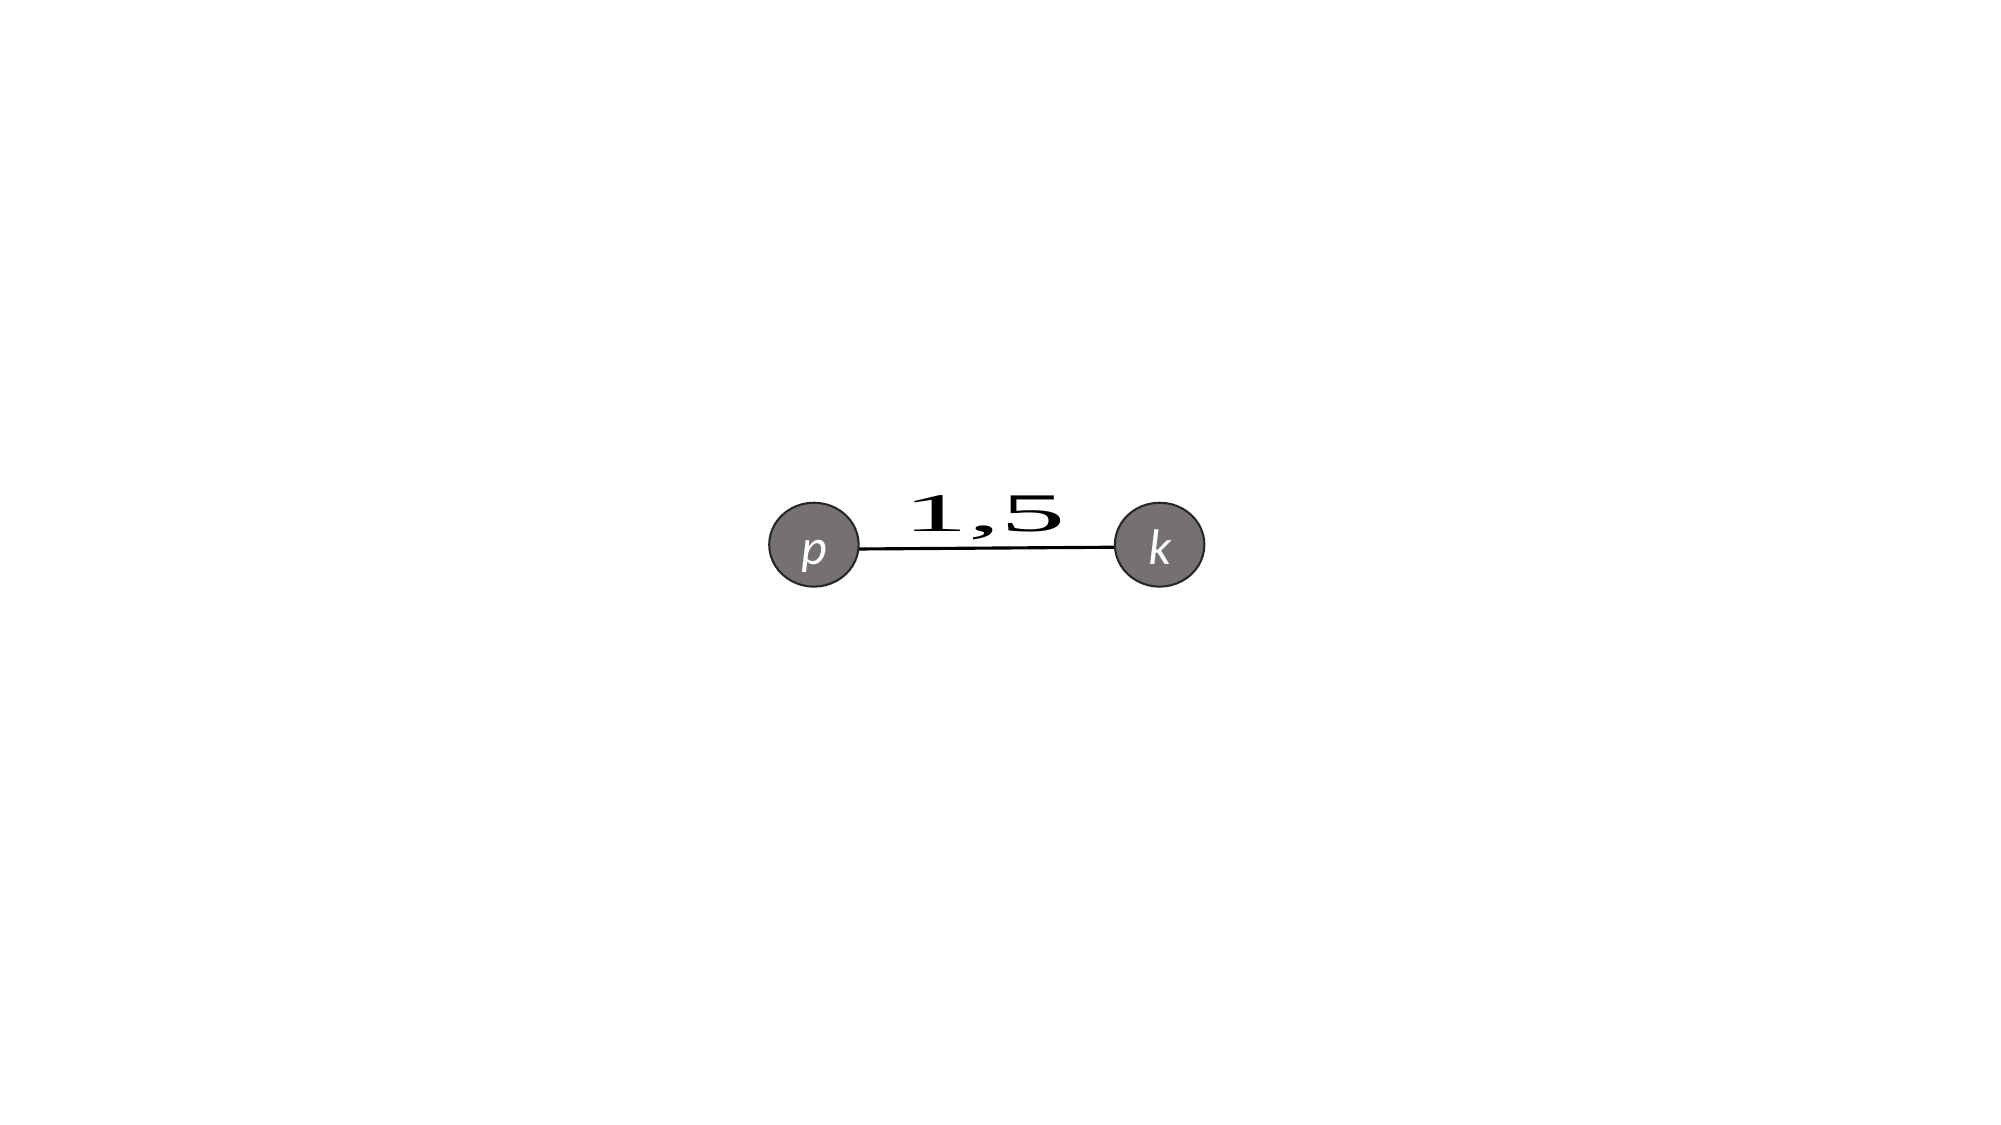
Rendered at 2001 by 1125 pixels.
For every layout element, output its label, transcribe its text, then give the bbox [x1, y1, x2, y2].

text_box p [768, 501, 860, 588]
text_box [827, 546, 1167, 550]
text_box k [1113, 501, 1206, 588]
